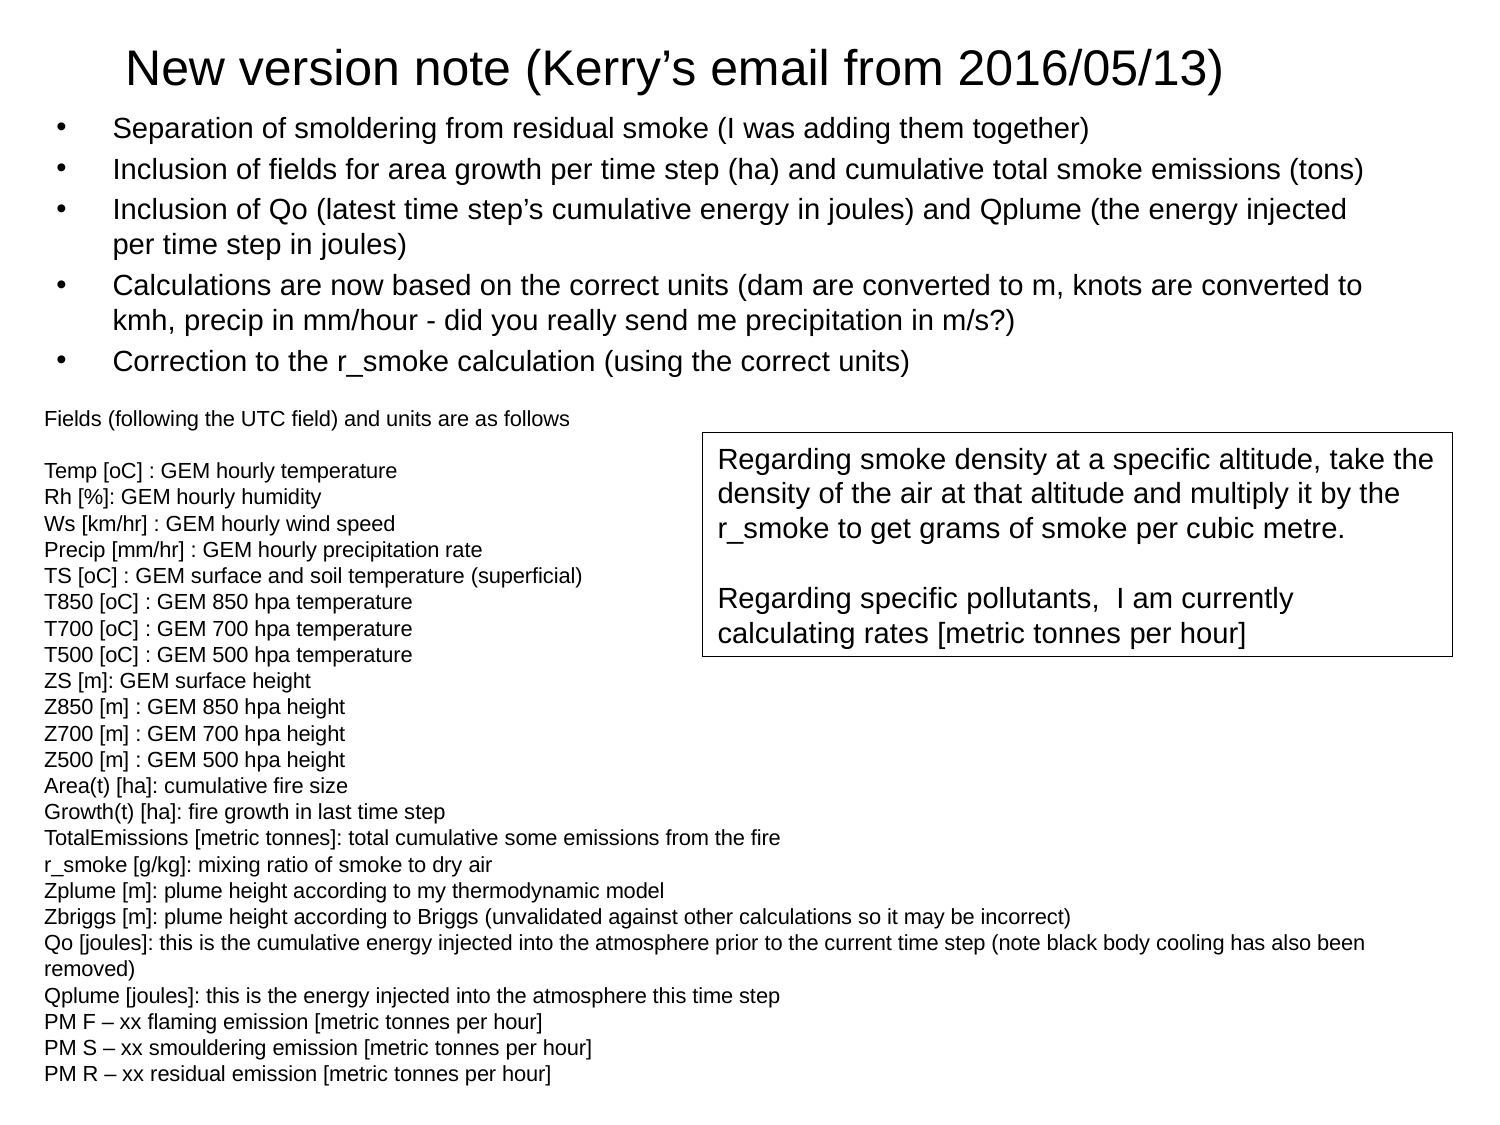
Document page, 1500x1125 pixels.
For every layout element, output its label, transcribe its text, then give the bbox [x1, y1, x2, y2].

title New version note (Kerry’s email from 2016/05/13) [0, 30, 1350, 100]
text_box Regarding smoke density at a specific altitude, take the density of the air at that altitude and multiply it by the r_smoke to get grams of smoke per cubic metre. Regarding specific pollutants, I am currently calculating rates [metric tonnes per hour] [702, 432, 1453, 657]
list Separation of smoldering from residual smoke (I was adding them together) Inclusion of fields for area growth per time step (ha) and cumulative total smoke emissions (tons) Inclusion of Qo (latest time step’s cumulative energy in joules) and Qplume (the energy injected per time step in joules) Calculations are now based on the correct units (dam are converted to m, knots are converted to kmh, precip in mm/hour - did you really send me precipitation in m/s?) Correction to the r_smoke calculation (using the correct units) [41, 101, 1392, 397]
text_box Fields (following the UTC field) and units are as follows Temp [oC] : GEM hourly temperature Rh [%]: GEM hourly humidity Ws [km/hr] : GEM hourly wind speed Precip [mm/hr] : GEM hourly precipitation rate TS [oC] : GEM surface and soil temperature (superficial) T850 [oC] : GEM 850 hpa temperature T700 [oC] : GEM 700 hpa temperature T500 [oC] : GEM 500 hpa temperature ZS [m]: GEM surface height Z850 [m] : GEM 850 hpa height Z700 [m] : GEM 700 hpa height Z500 [m] : GEM 500 hpa height Area(t) [ha]: cumulative fire size Growth(t) [ha]: fire growth in last time step TotalEmissions [metric tonnes]: total cumulative some emissions from the fire r_smoke [g/kg]: mixing ratio of smoke to dry air Zplume [m]: plume height according to my thermodynamic model Zbriggs [m]: plume height according to Briggs (unvalidated against other calculations so it may be incorrect) Qo [joules]: this is the cumulative energy injected into the atmosphere prior to the current time step (note black body cooling has also been removed) Qplume [joules]: this is the energy injected into the atmosphere this time step PM F – xx flaming emission [metric tonnes per hour] PM S – xx smouldering emission [metric tonnes per hour] PM R – xx residual emission [metric tonnes per hour] [29, 397, 1468, 1094]
